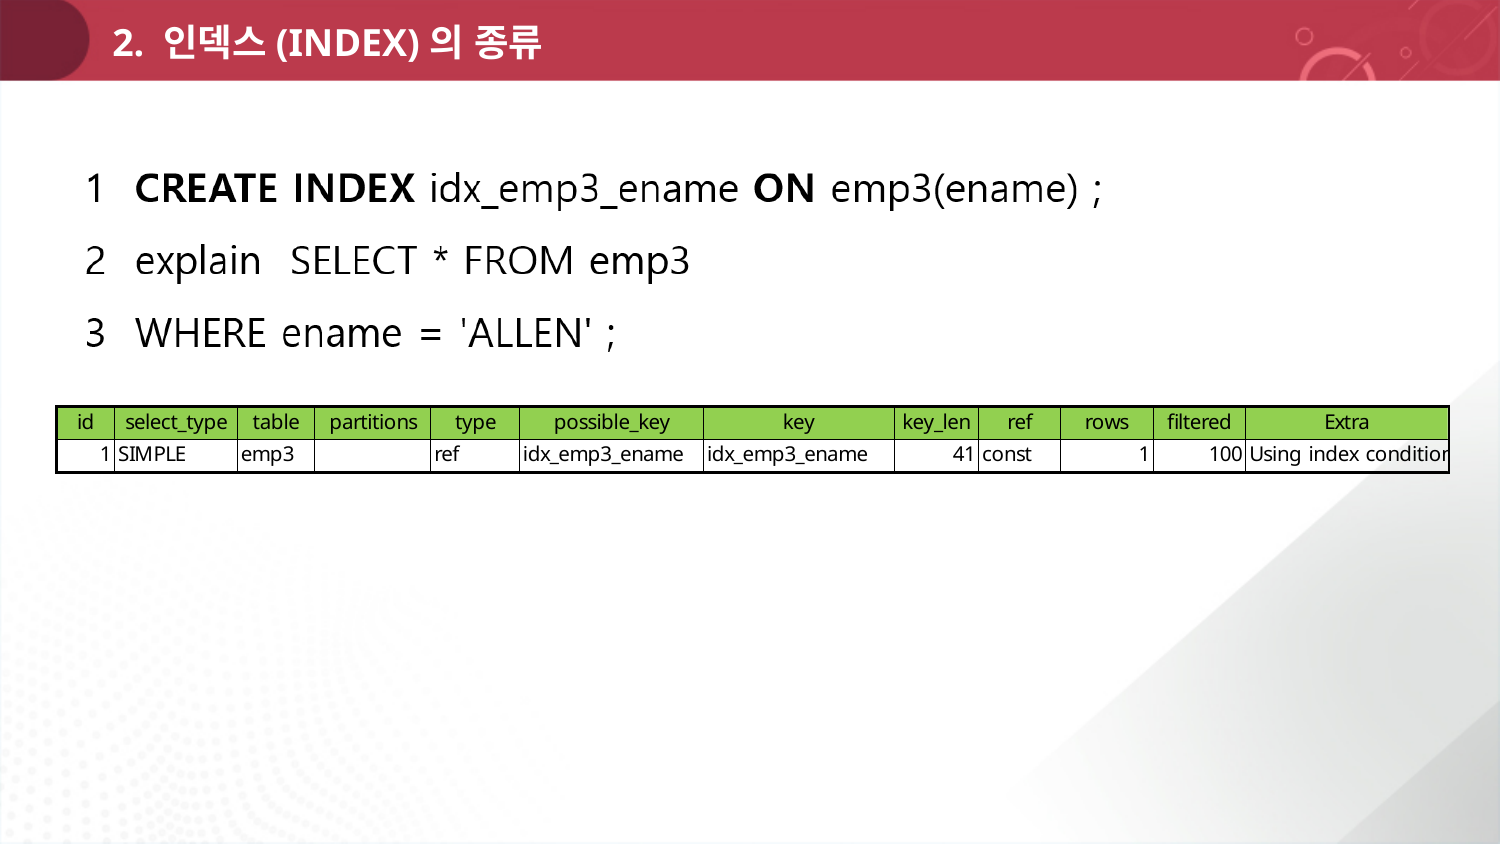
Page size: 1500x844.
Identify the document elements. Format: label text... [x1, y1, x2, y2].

picture [0, 0, 1500, 844]
text_box 2. 인덱스(INDEX)의 종류 [97, 12, 1031, 72]
